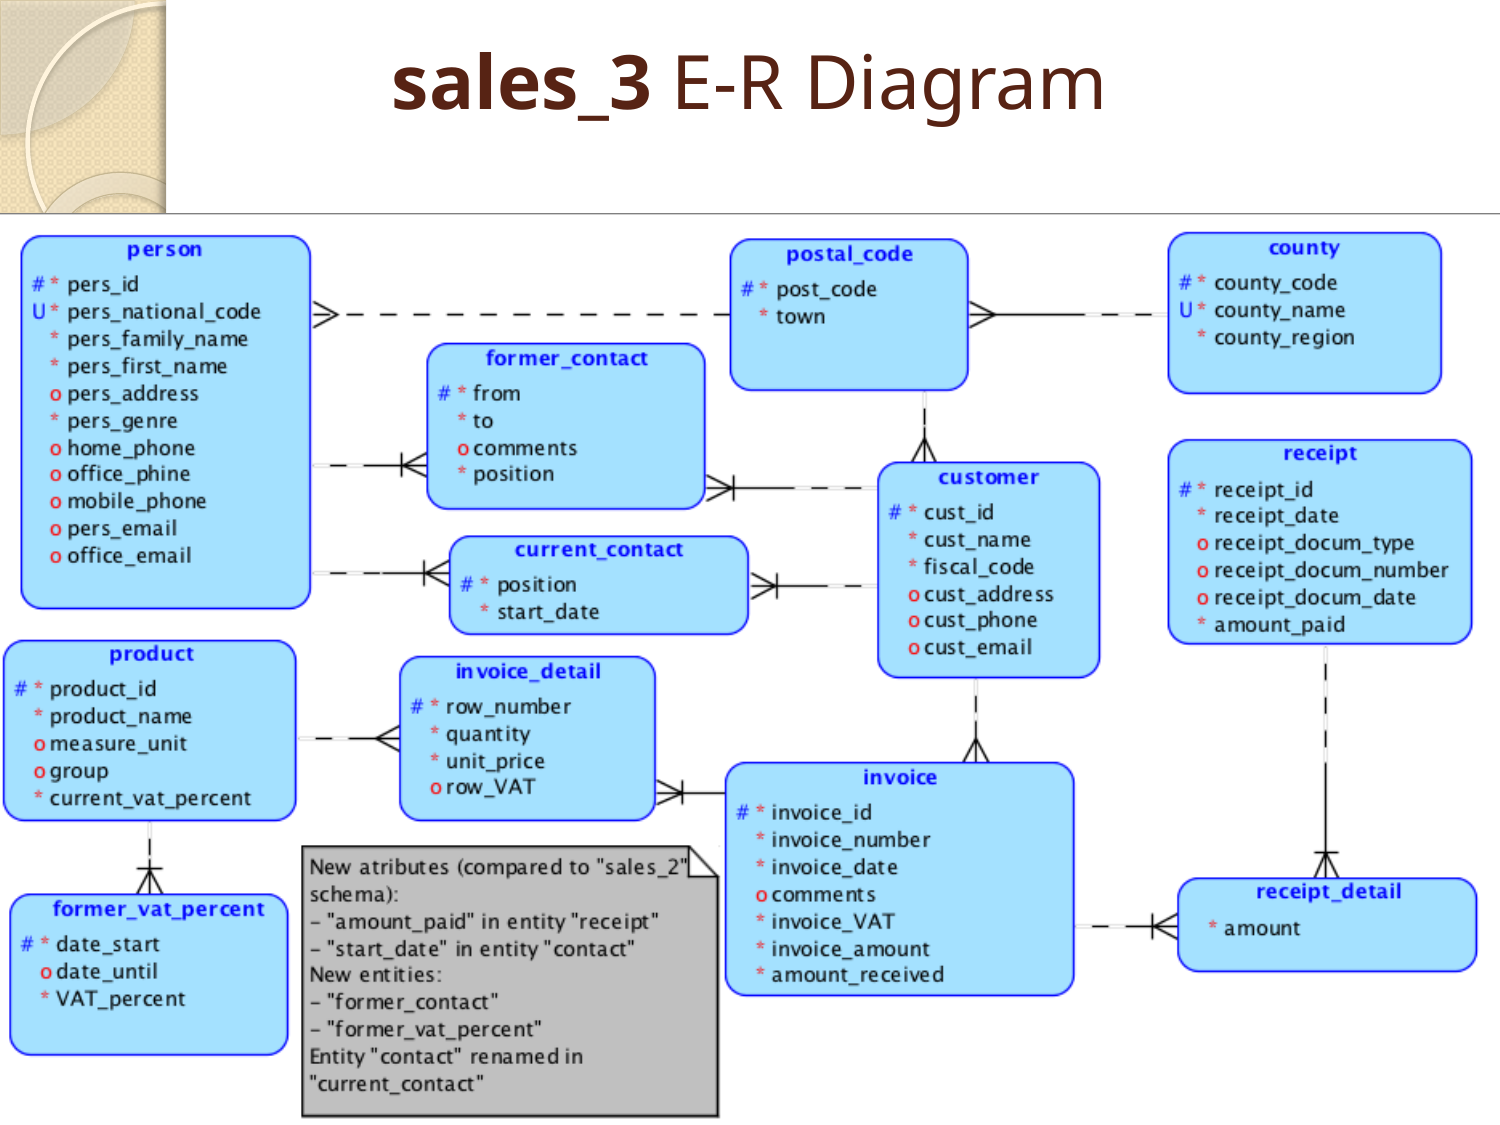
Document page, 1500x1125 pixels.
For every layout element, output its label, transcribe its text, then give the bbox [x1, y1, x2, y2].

title sales_3 E-R Diagram [75, 0, 1425, 160]
picture [0, 213, 1500, 1125]
